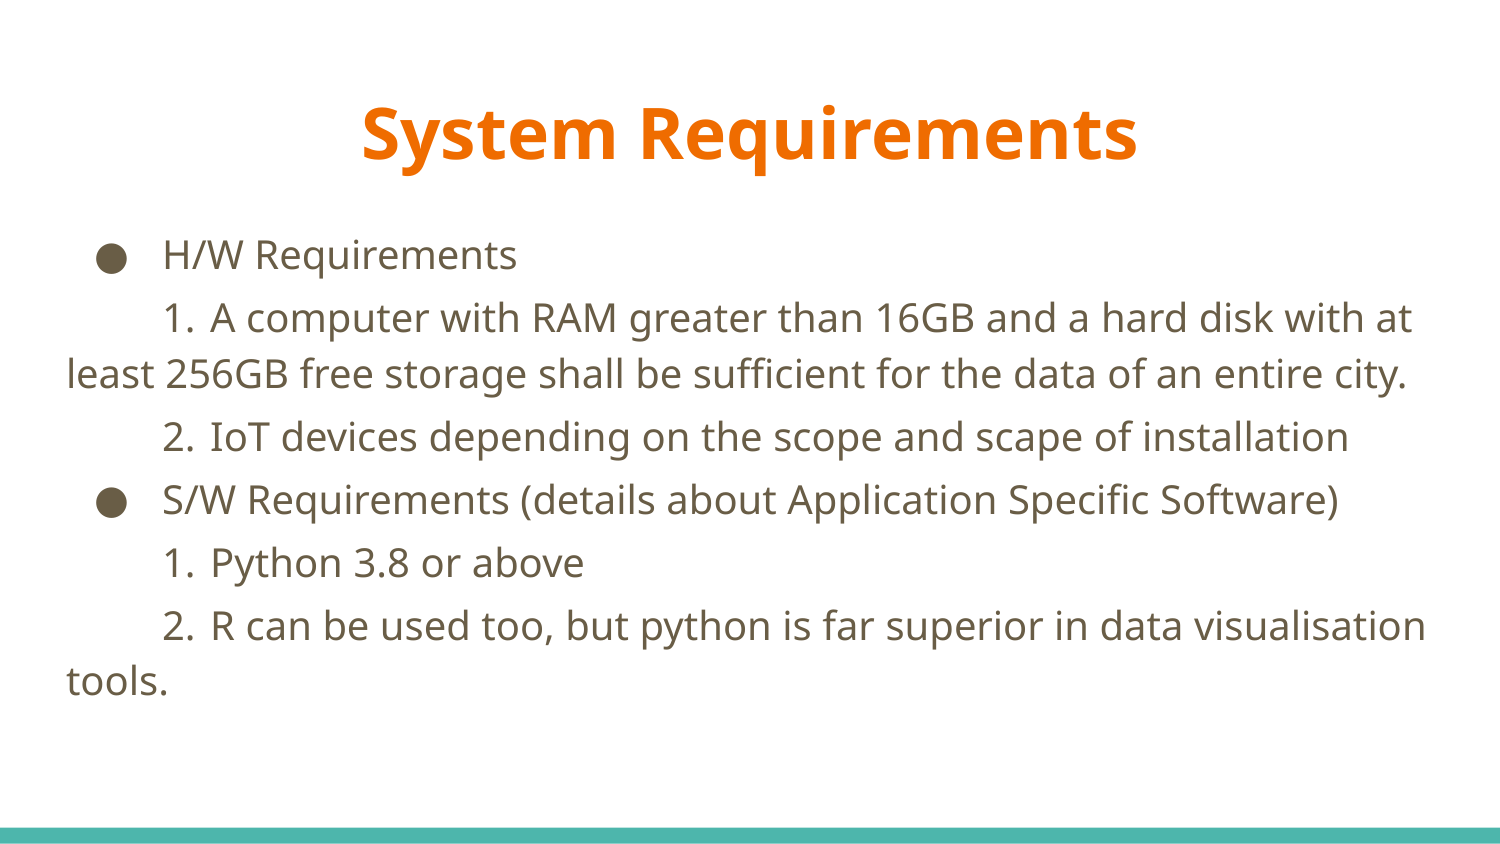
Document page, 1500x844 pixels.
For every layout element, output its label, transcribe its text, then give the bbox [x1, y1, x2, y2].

title System Requirements [51, 72, 1449, 189]
list H/W Requirements 1. A computer with RAM greater than 16GB and a hard disk with at least 256GB free storage shall be sufficient for the data of an entire city. 2. IoT devices depending on the scope and scape of installation S/W Requirements (details about Application Specific Software) 1. Python 3.8 or above 2. R can be used too, but python is far superior in data visualisation tools. [51, 207, 1449, 750]
